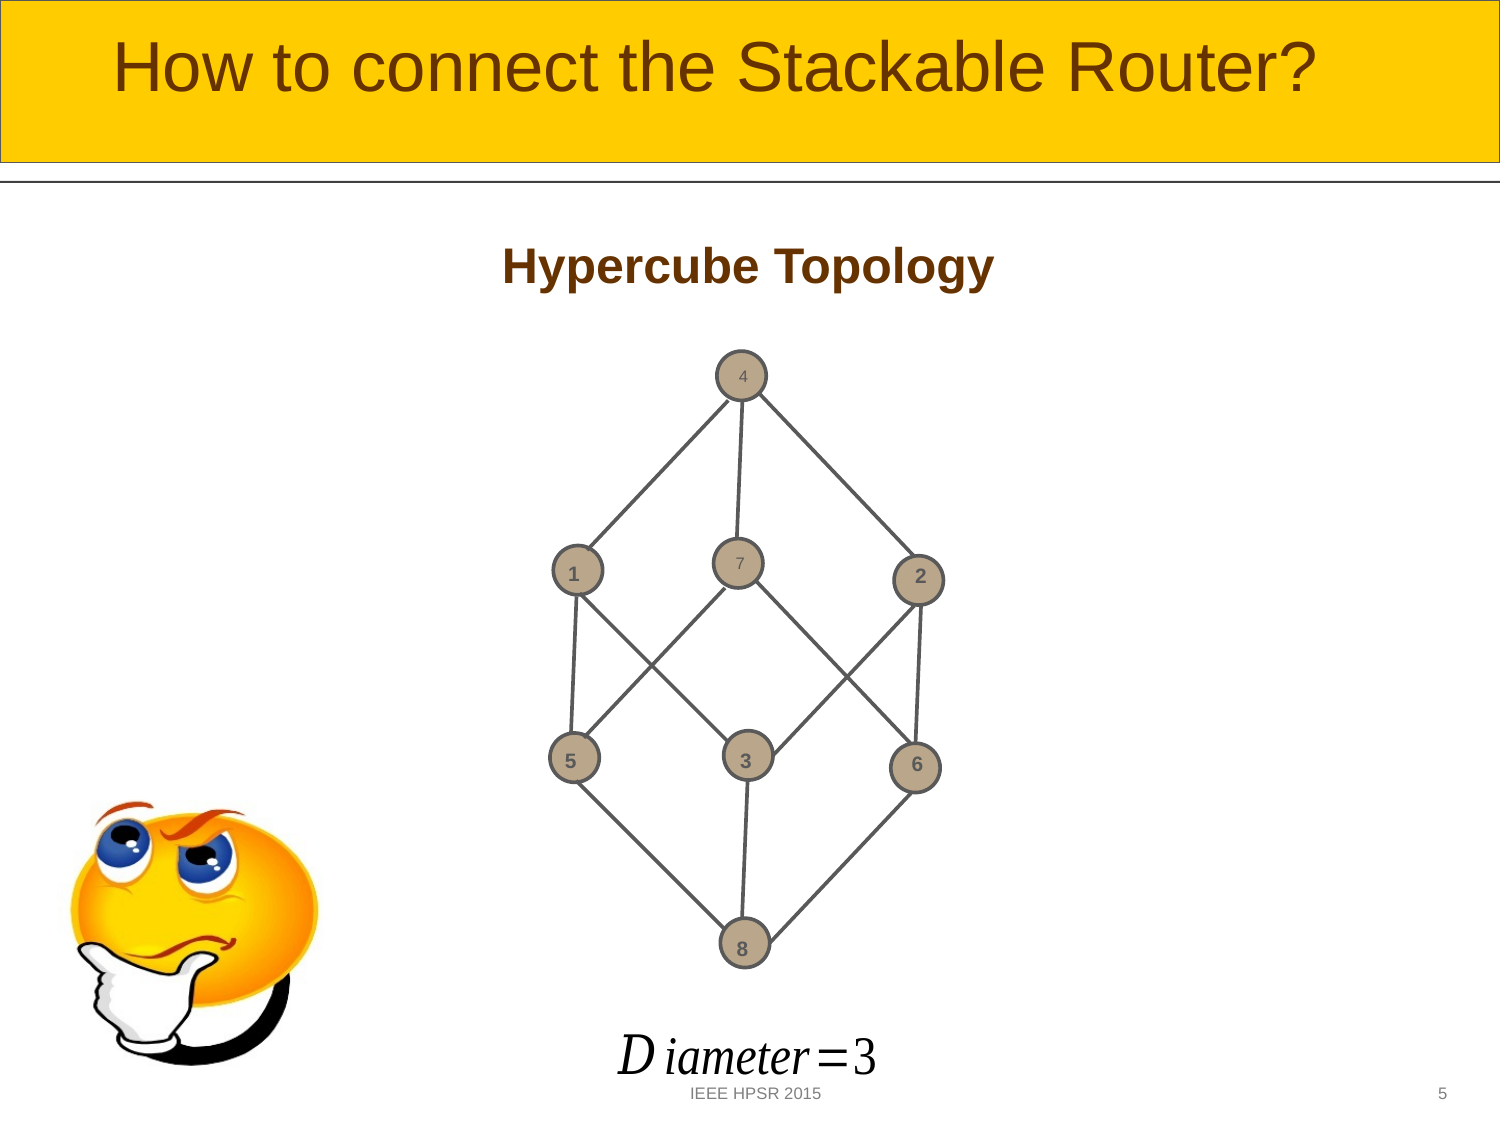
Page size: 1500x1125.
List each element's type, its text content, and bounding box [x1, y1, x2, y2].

footer IEEE HPSR 2015 [674, 1074, 1063, 1113]
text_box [553, 350, 944, 541]
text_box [736, 400, 743, 539]
slide_number 5 [1324, 1074, 1463, 1113]
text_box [570, 596, 577, 735]
list Hypercube Topology [73, 226, 1424, 970]
picture [57, 784, 340, 1098]
title How to connect the Stackable Router? [96, 12, 1448, 138]
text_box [549, 538, 941, 969]
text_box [741, 780, 748, 919]
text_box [915, 605, 922, 744]
